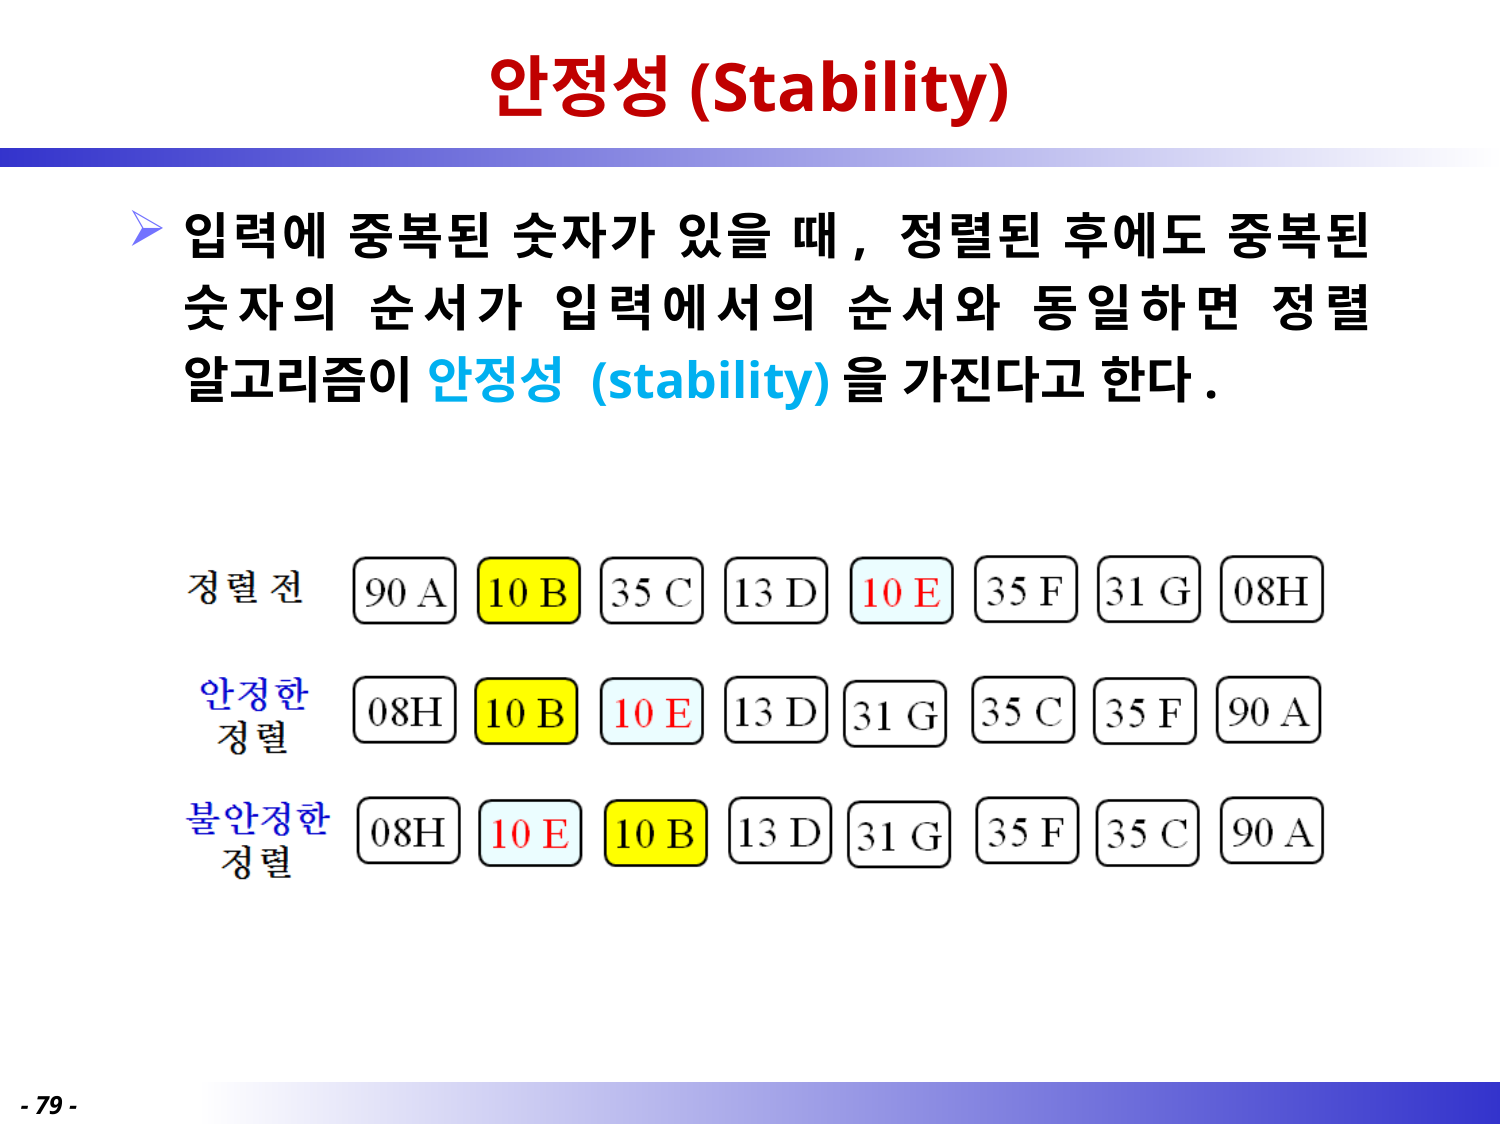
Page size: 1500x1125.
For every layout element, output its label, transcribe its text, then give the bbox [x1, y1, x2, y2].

list 입력에 중복된 숫자가 있을 때, 정렬된 후에도 중복된 숫자의 순서가 입력에서의 순서와 동일하면 정렬 알고리즘이 안정성 (stability)을 가진다고 한다. [112, 184, 1388, 1082]
title 안정성(Stability) [112, 7, 1388, 163]
slide_number - 79 - [5, 1082, 113, 1118]
picture [160, 550, 1340, 906]
